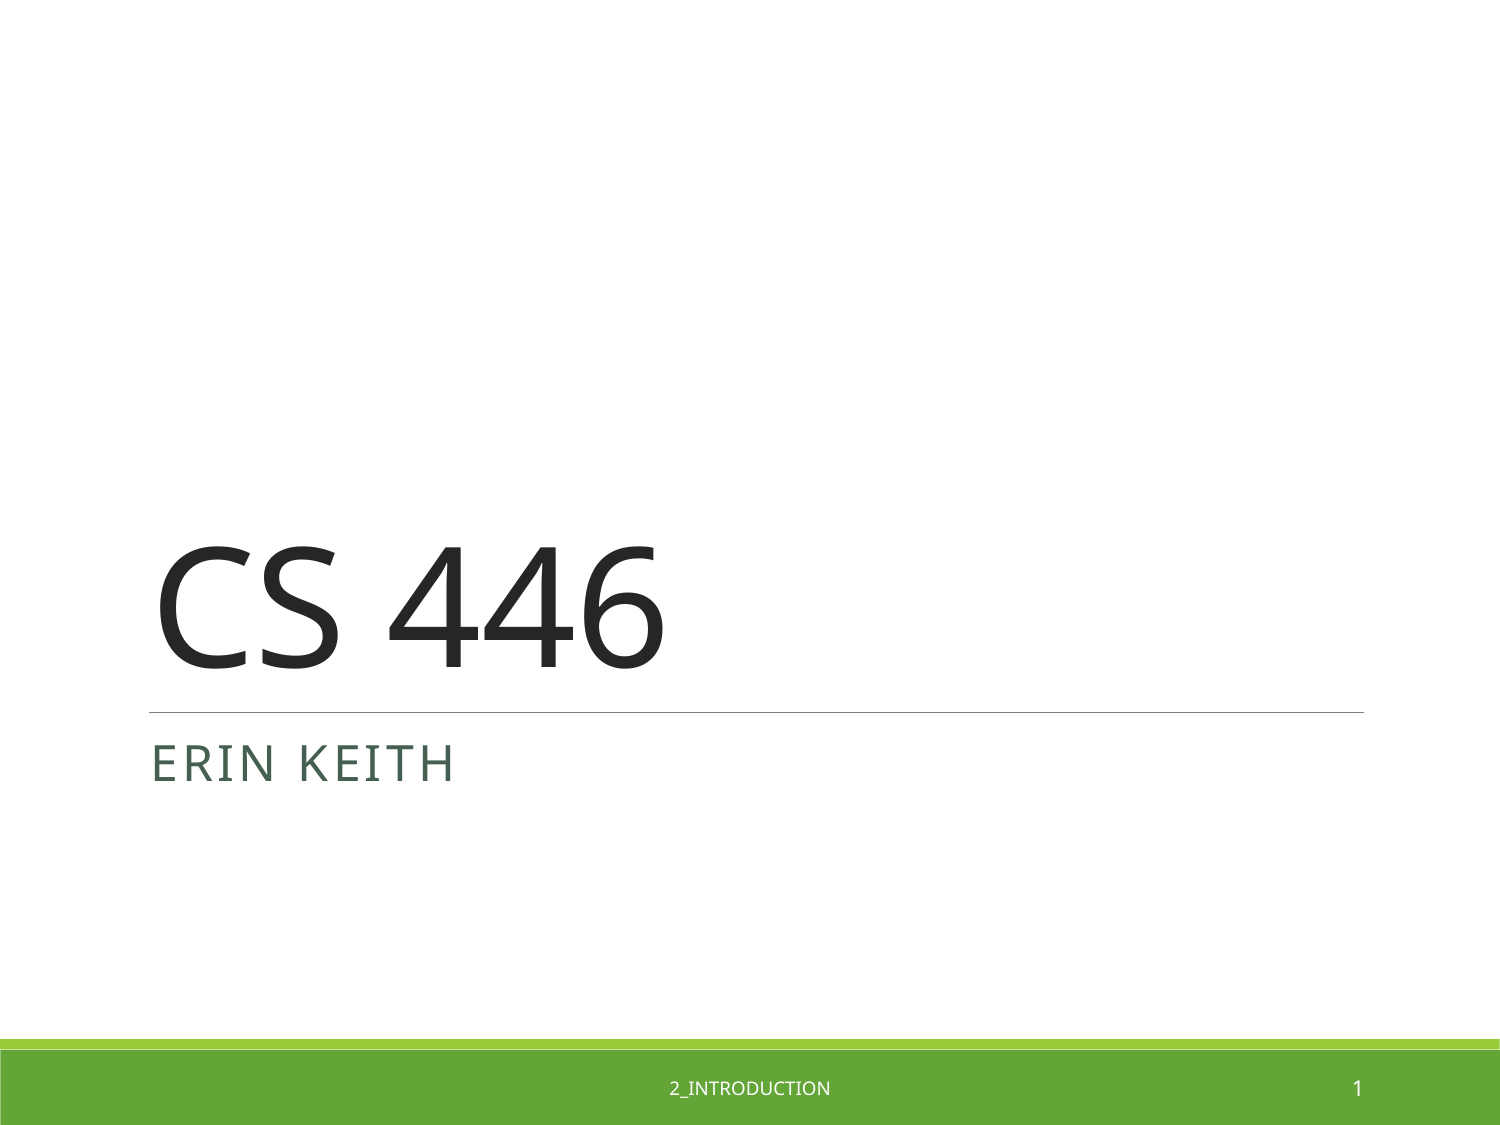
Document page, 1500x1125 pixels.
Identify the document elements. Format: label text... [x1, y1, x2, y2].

subtitle Erin Keith [135, 730, 1373, 919]
footer 2_Introduction [453, 1059, 1047, 1120]
slide_number 1 [1218, 1059, 1380, 1120]
title CS 446 [135, 124, 1373, 710]
